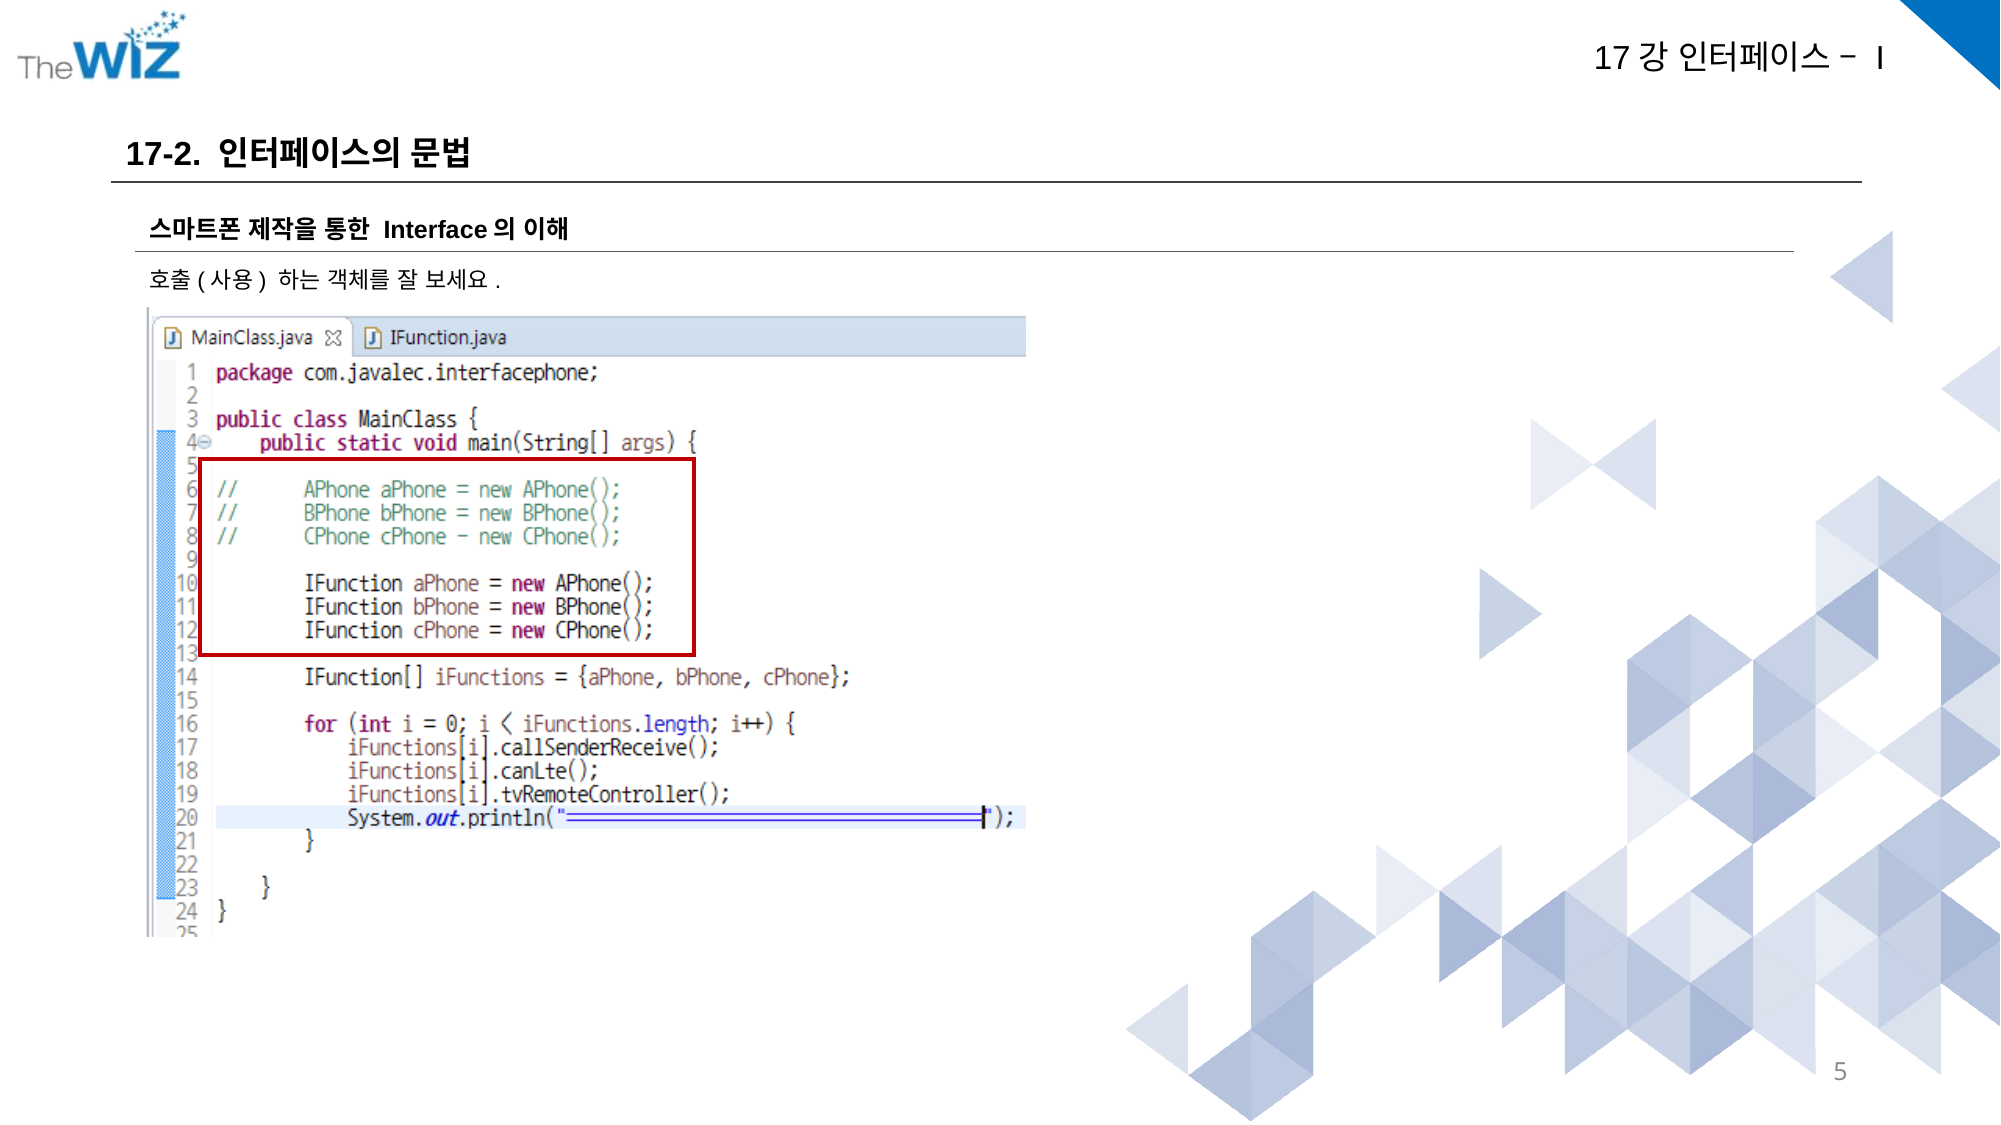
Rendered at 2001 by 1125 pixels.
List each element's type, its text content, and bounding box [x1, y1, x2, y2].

text_box 17-2. 인터페이스의 문법 [111, 124, 1863, 180]
picture [0, 0, 215, 90]
picture [146, 307, 1026, 937]
slide_number 5 [1412, 1042, 1863, 1103]
text_box 스마트폰 제작을 통한 Interface의 이해 [134, 206, 1794, 251]
text_box [134, 264, 1917, 310]
text_box 호출(사용) 하는 객체를 잘 보세요. [134, 258, 1794, 301]
